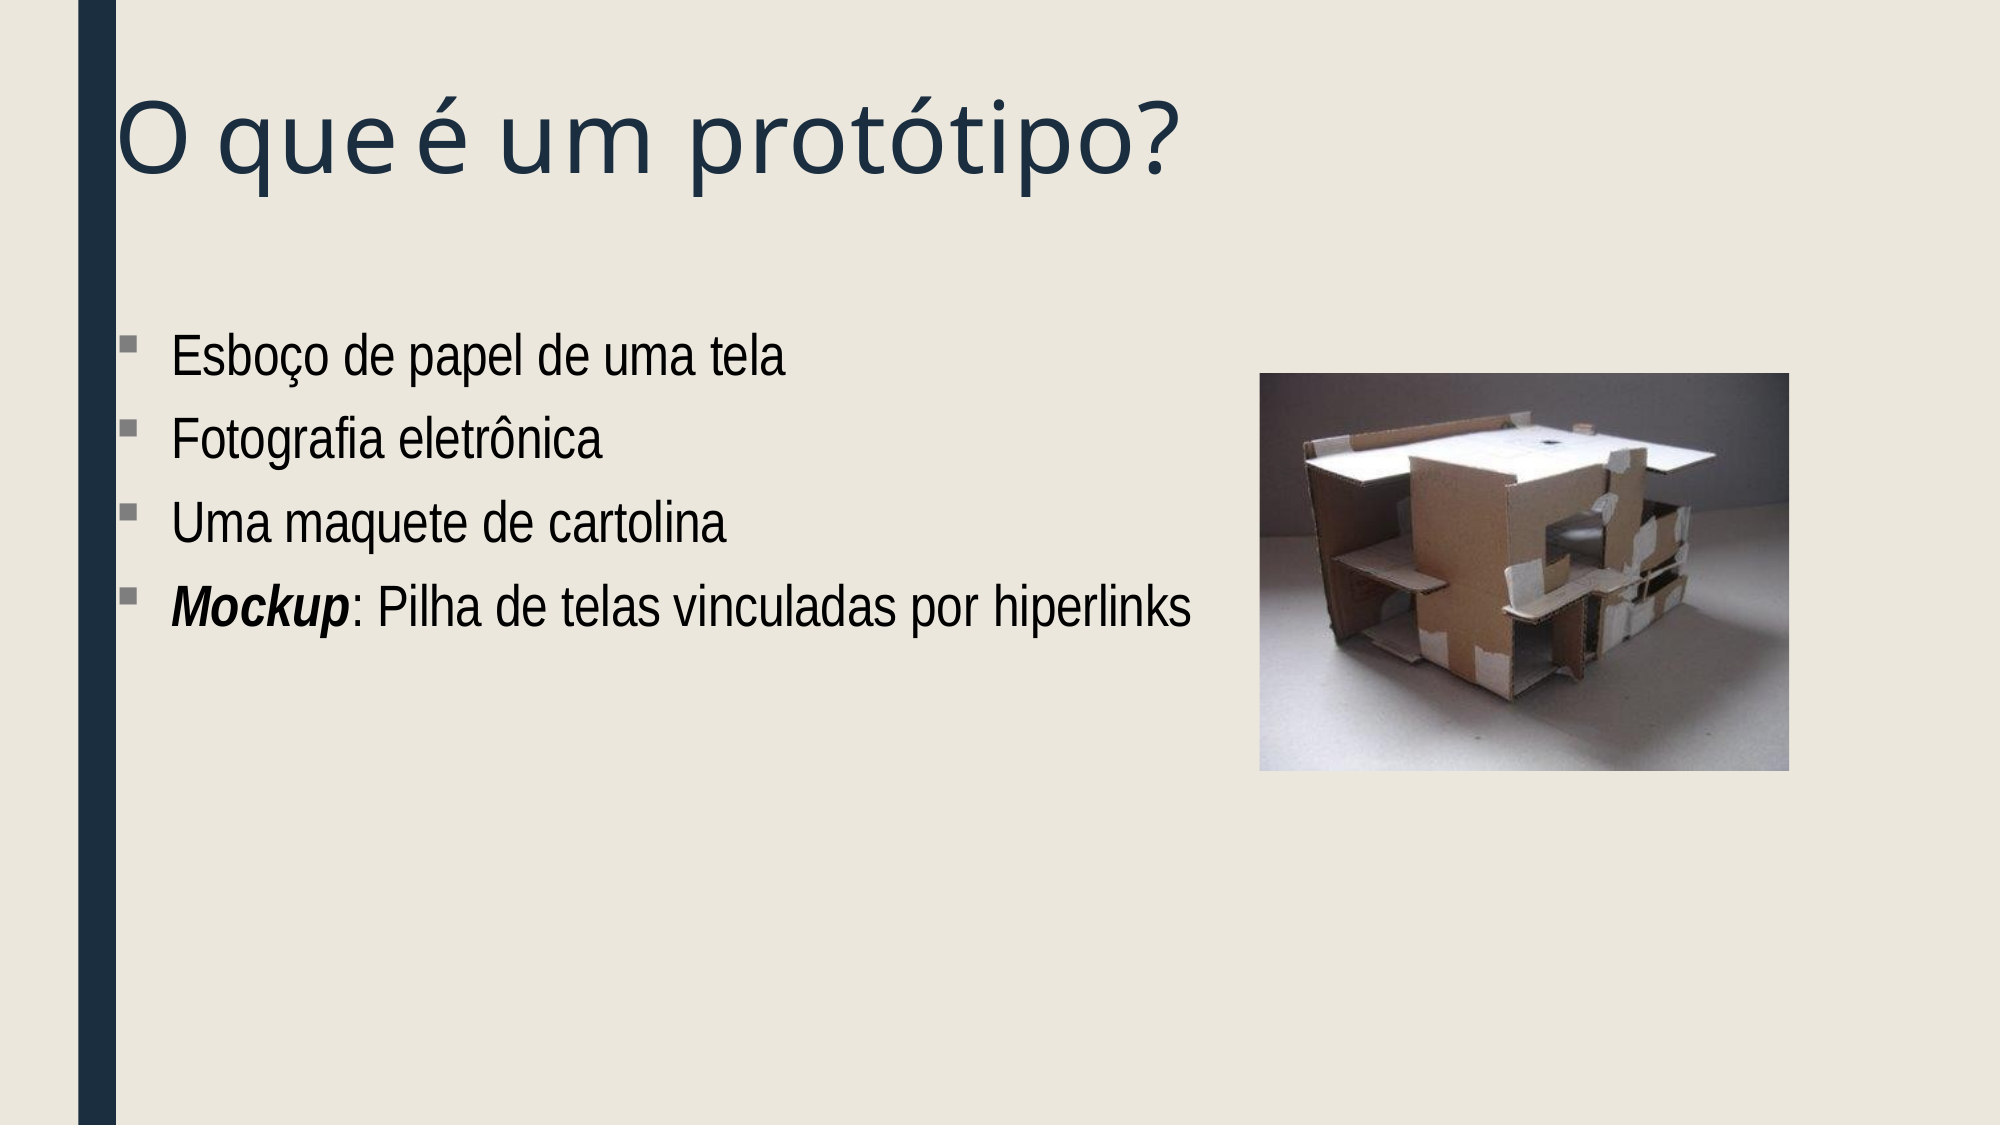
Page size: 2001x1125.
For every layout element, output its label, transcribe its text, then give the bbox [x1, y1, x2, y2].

title O que é um protótipo? [112, 71, 1600, 262]
text_box Esboço de papel de uma tela Fotografia eletrônica Uma maquete de cartolina Mockup: Pilha de telas vinculadas por hiperlinks [112, 300, 1204, 639]
text_box [1259, 373, 1790, 771]
